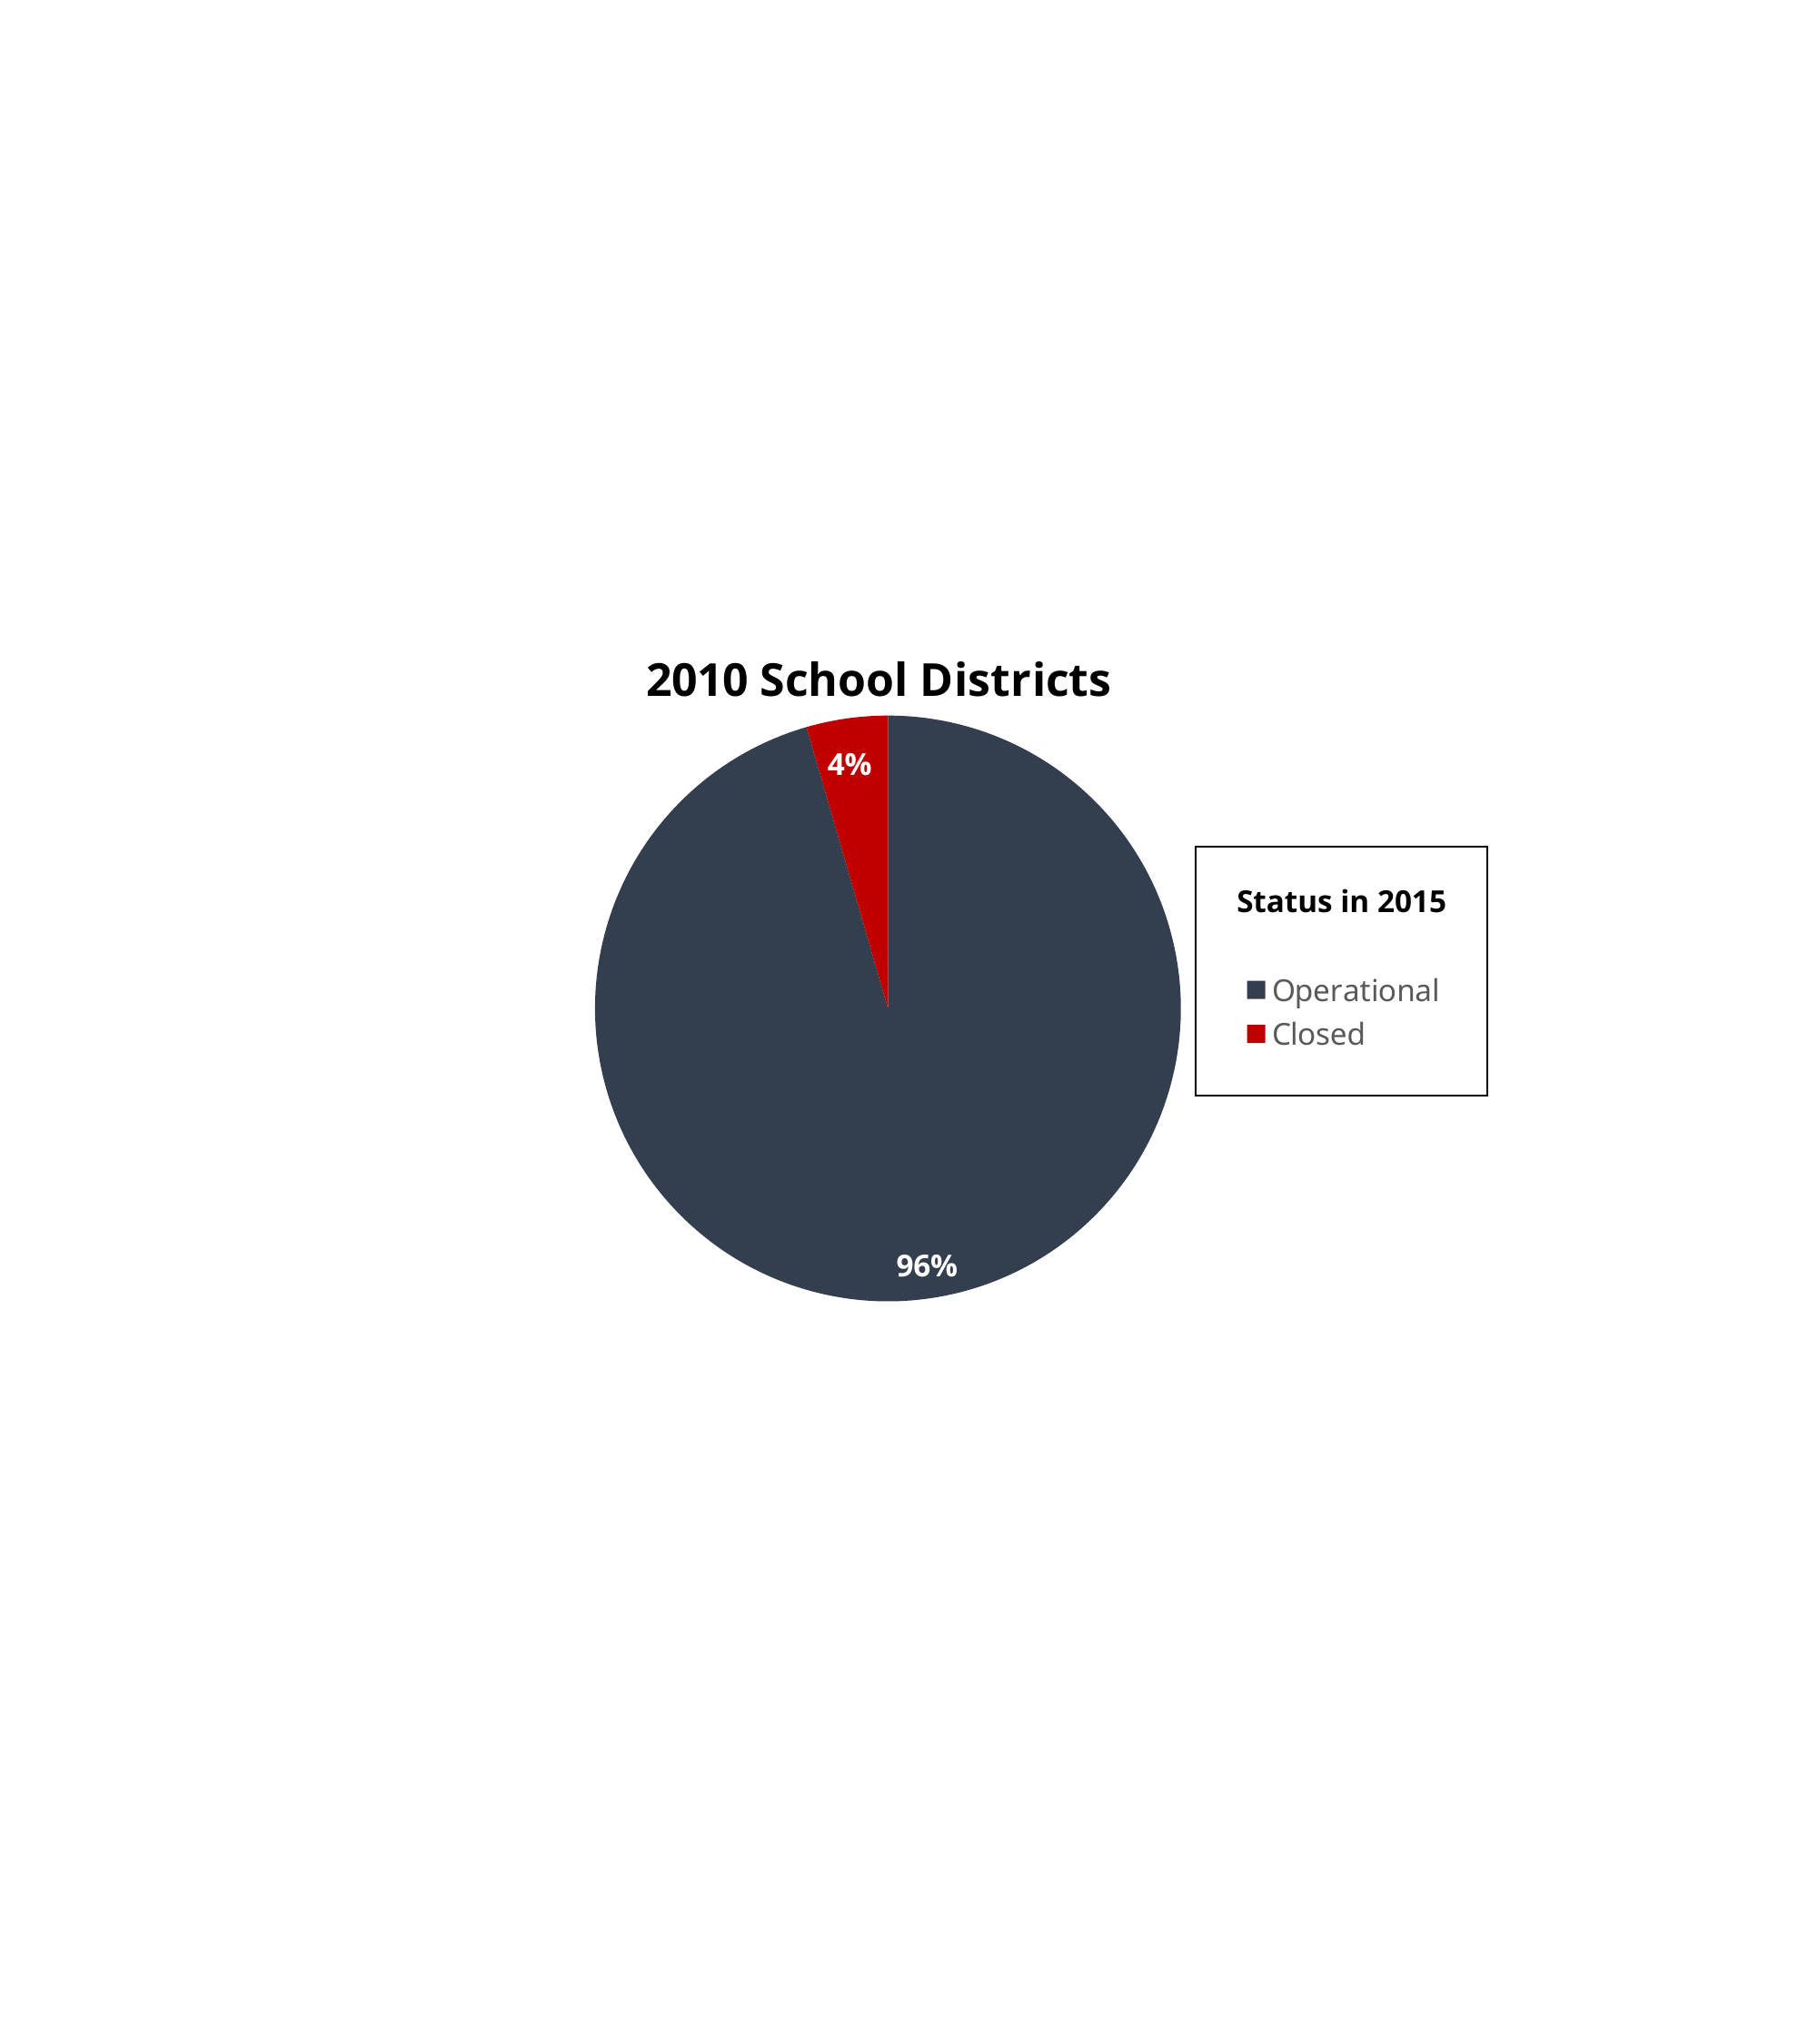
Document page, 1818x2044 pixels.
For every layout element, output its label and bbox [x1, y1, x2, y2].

text_box [465, 619, 1518, 1323]
